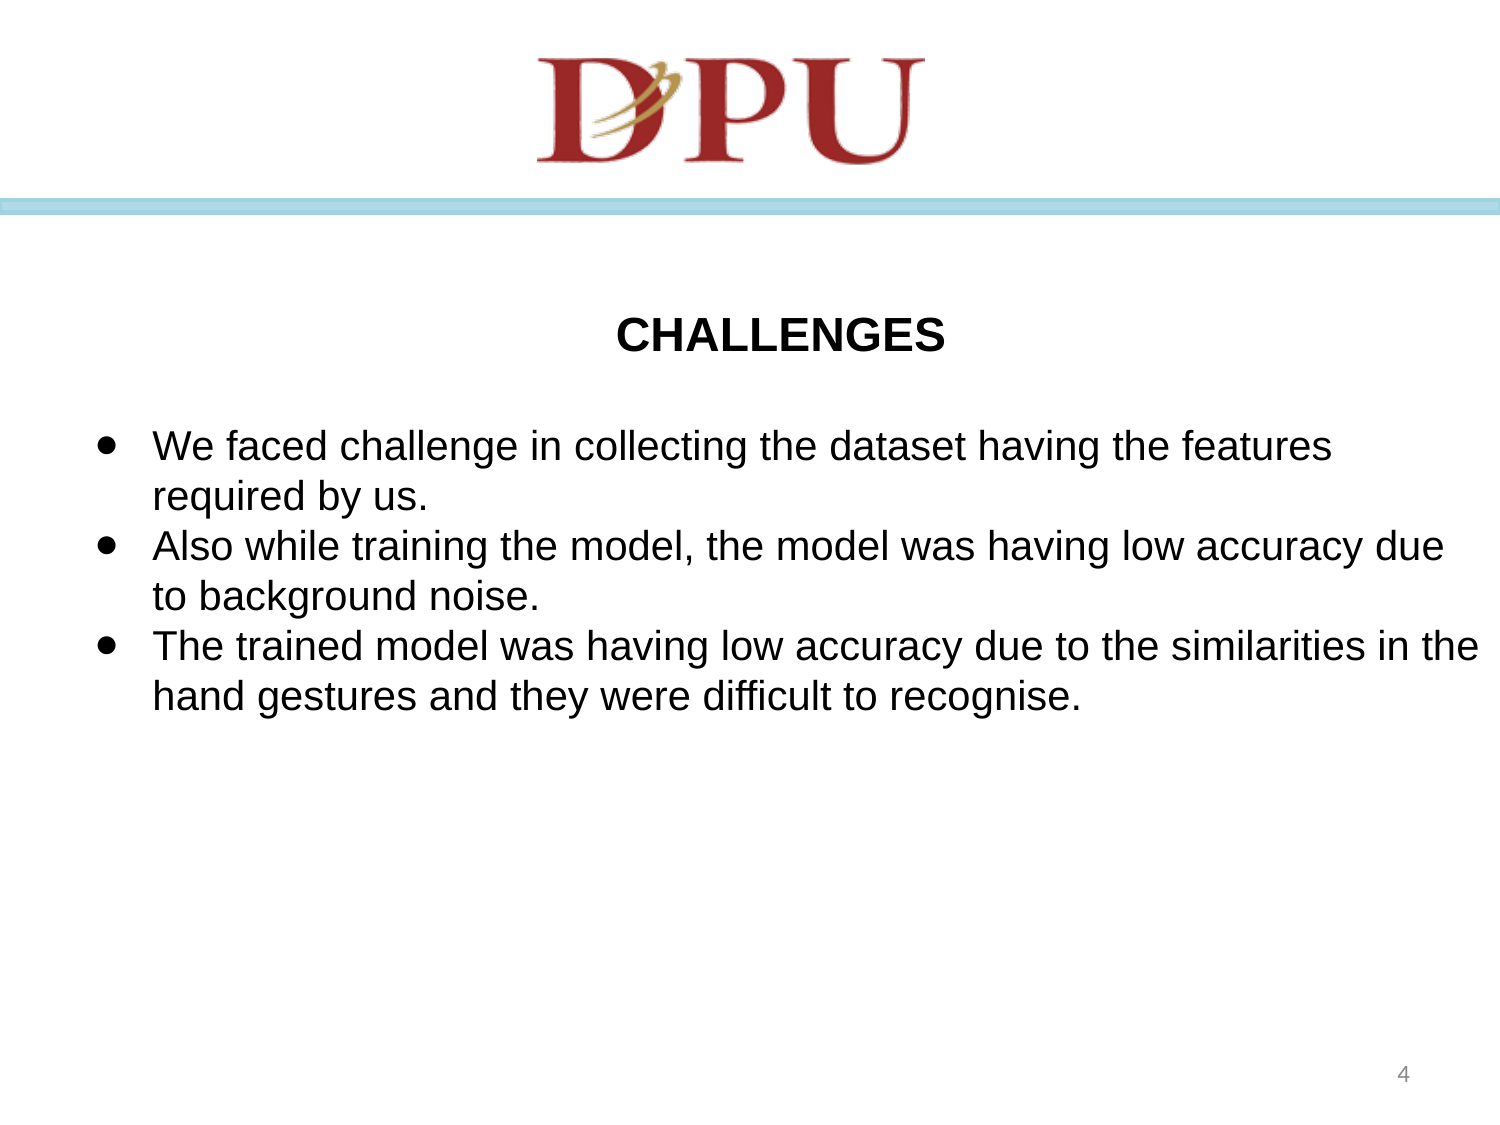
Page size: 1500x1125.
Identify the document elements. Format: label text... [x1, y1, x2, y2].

text_box [0, 199, 1500, 213]
text_box CHALLENGES We faced challenge in collecting the dataset having the features required by us. Also while training the model, the model was having low accuracy due to background noise. The trained model was having low accuracy due to the similarities in the hand gestures and they were difficult to recognise. [62, 296, 1500, 1103]
text_box ‹#› [1074, 1042, 1425, 1103]
picture [537, 37, 926, 188]
